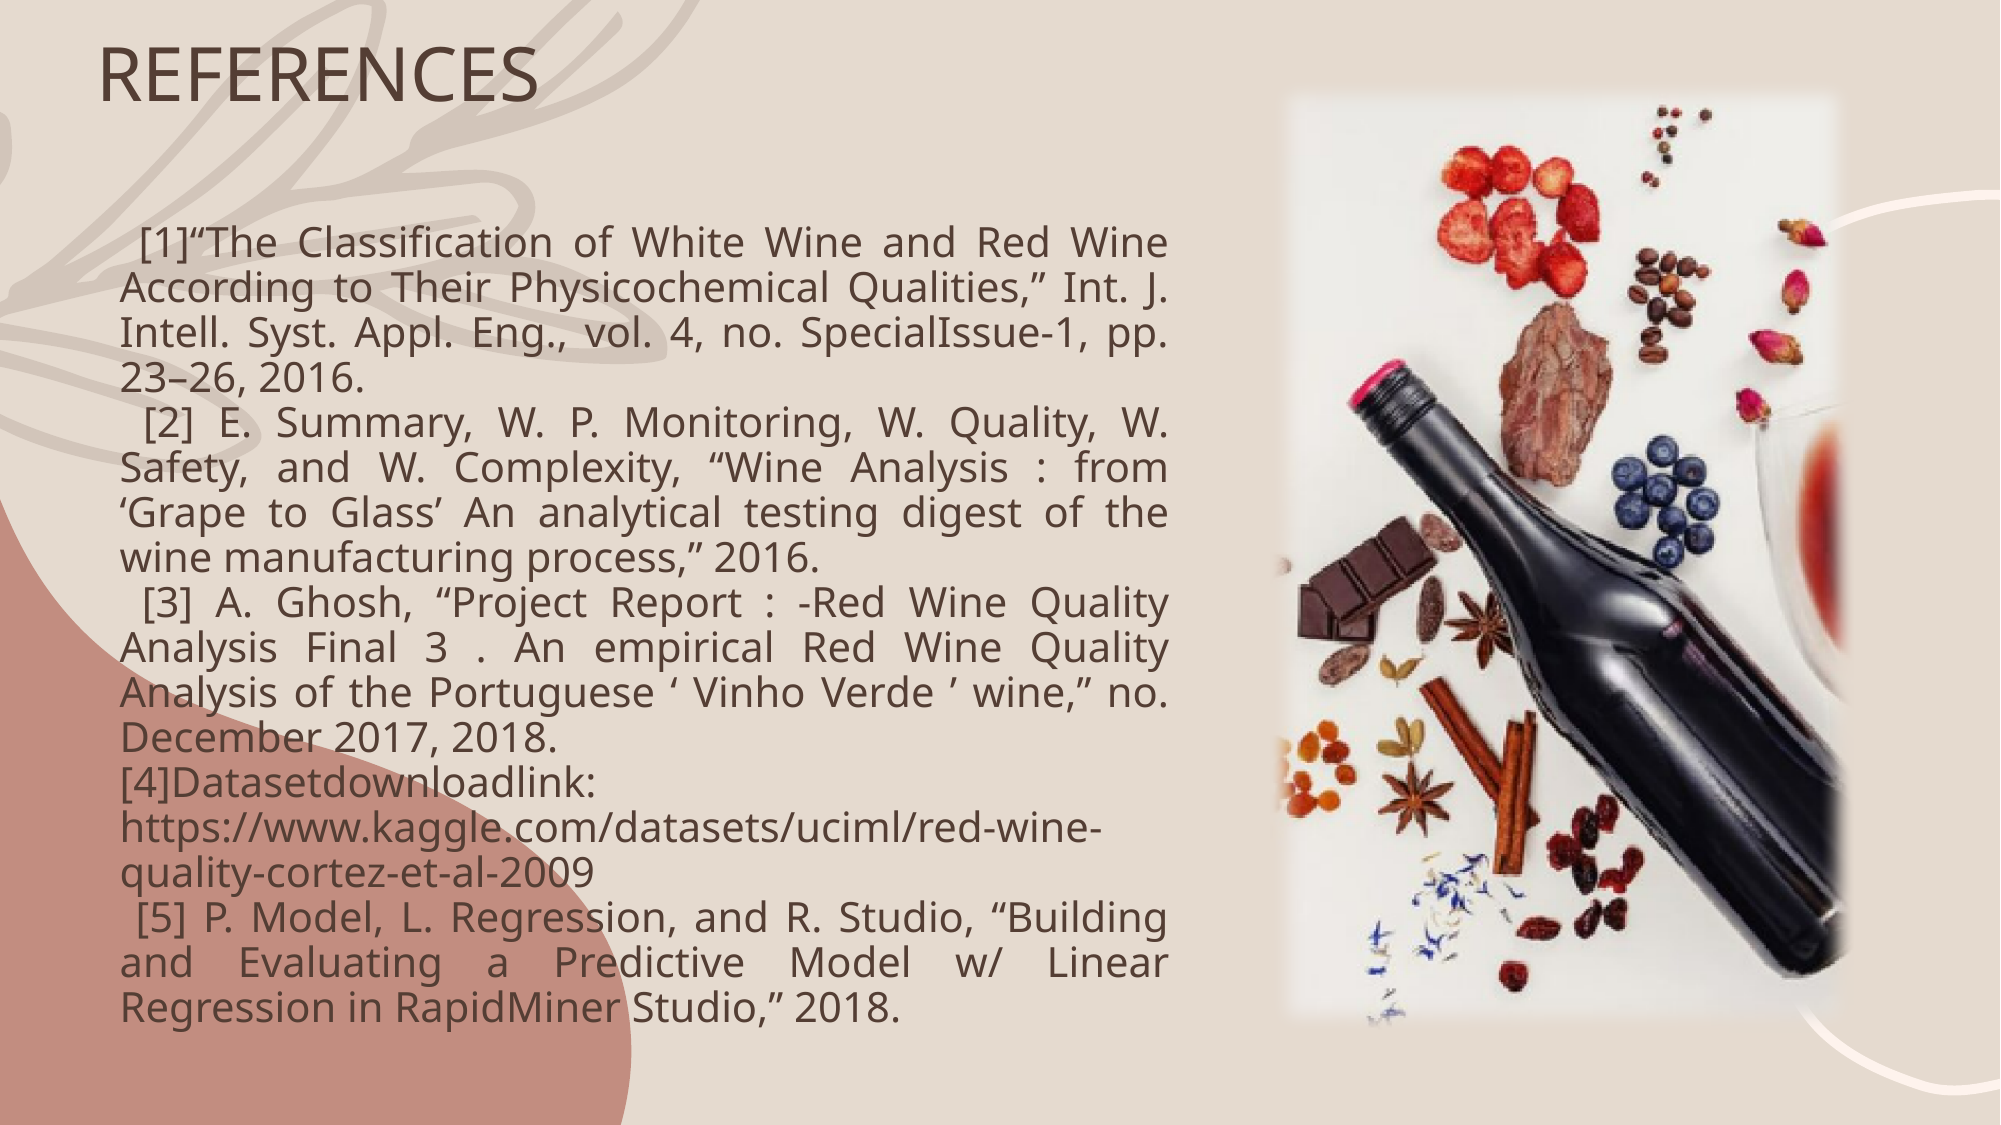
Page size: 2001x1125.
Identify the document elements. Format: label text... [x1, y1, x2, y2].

text_box [1]“The Classification of White Wine and Red Wine According to Their Physicochemical Qualities,” Int. J. Intell. Syst. Appl. Eng., vol. 4, no. SpecialIssue-1, pp. 23–26, 2016. [2] E. Summary, W. P. Monitoring, W. Quality, W. Safety, and W. Complexity, “Wine Analysis : from ‘Grape to Glass’ An analytical testing digest of the wine manufacturing process,” 2016. [3] A. Ghosh, “Project Report : -Red Wine Quality Analysis Final 3 . An empirical Red Wine Quality Analysis of the Portuguese ‘ Vinho Verde ’ wine,” no. December 2017, 2018. [4]Datasetdownloadlink: https://www.kaggle.com/datasets/uciml/red-wine-quality-cortez-et-al-2009 [5] P. Model, L. Regression, and R. Studio, “Building and Evaluating a Predictive Model w/ Linear Regression in RapidMiner Studio,” 2018. [104, 562, 1185, 690]
picture [1270, 77, 1856, 1035]
title REFERENCES [81, 13, 1162, 141]
